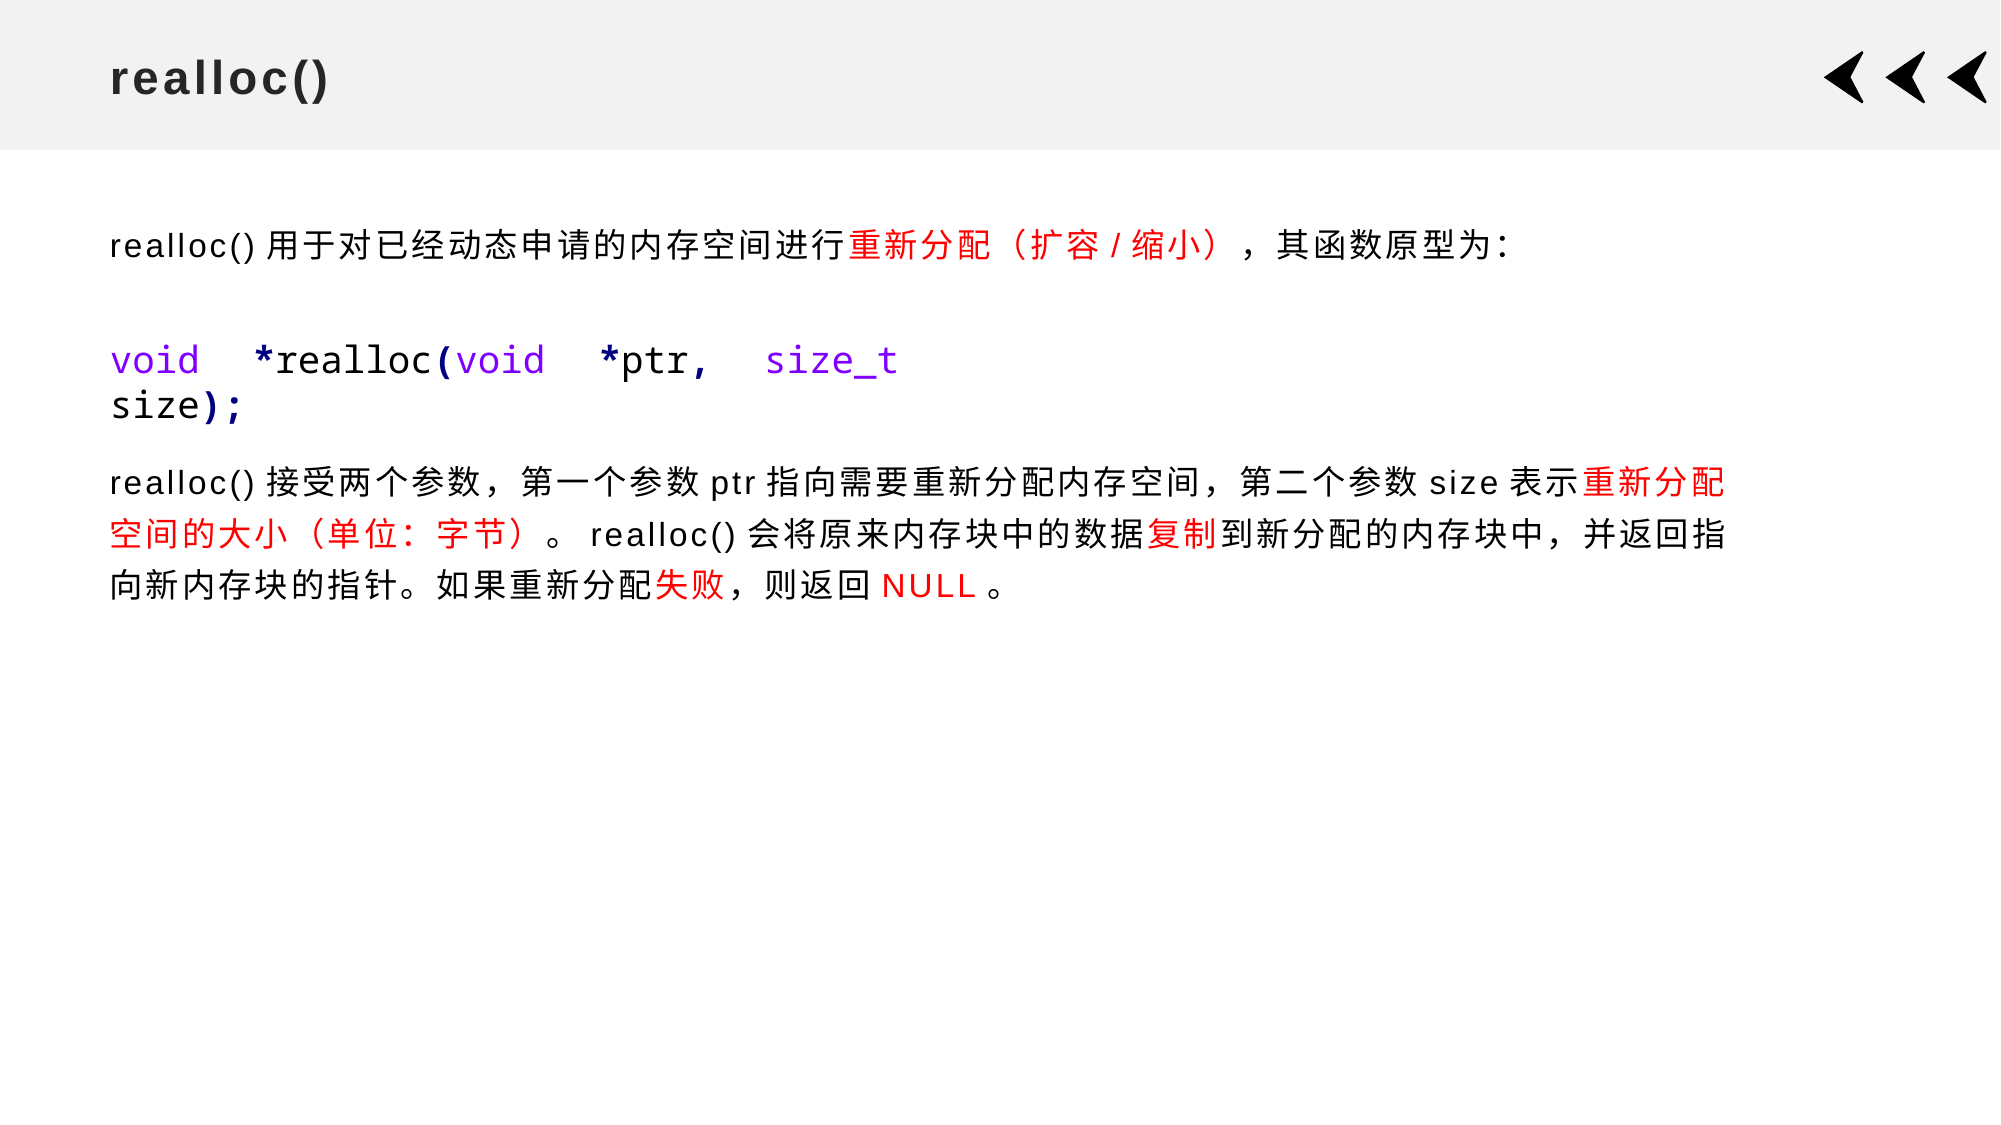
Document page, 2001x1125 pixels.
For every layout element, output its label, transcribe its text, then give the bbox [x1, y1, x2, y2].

text_box void *realloc(void *ptr, size_t size); [95, 328, 914, 434]
text_box realloc()接受两个参数，第一个参数ptr指向需要重新分配内存空间，第二个参数size表示重新分配空间的大小（单位：字节）。realloc()会将原来内存块中的数据复制到新分配的内存块中，并返回指向新内存块的指针。如果重新分配失败，则返回NULL。 [95, 441, 1769, 615]
title realloc() [95, 38, 1906, 112]
list realloc()用于对已经动态申请的内存空间进行重新分配（扩容/缩小），其函数原型为： [95, 204, 1769, 277]
